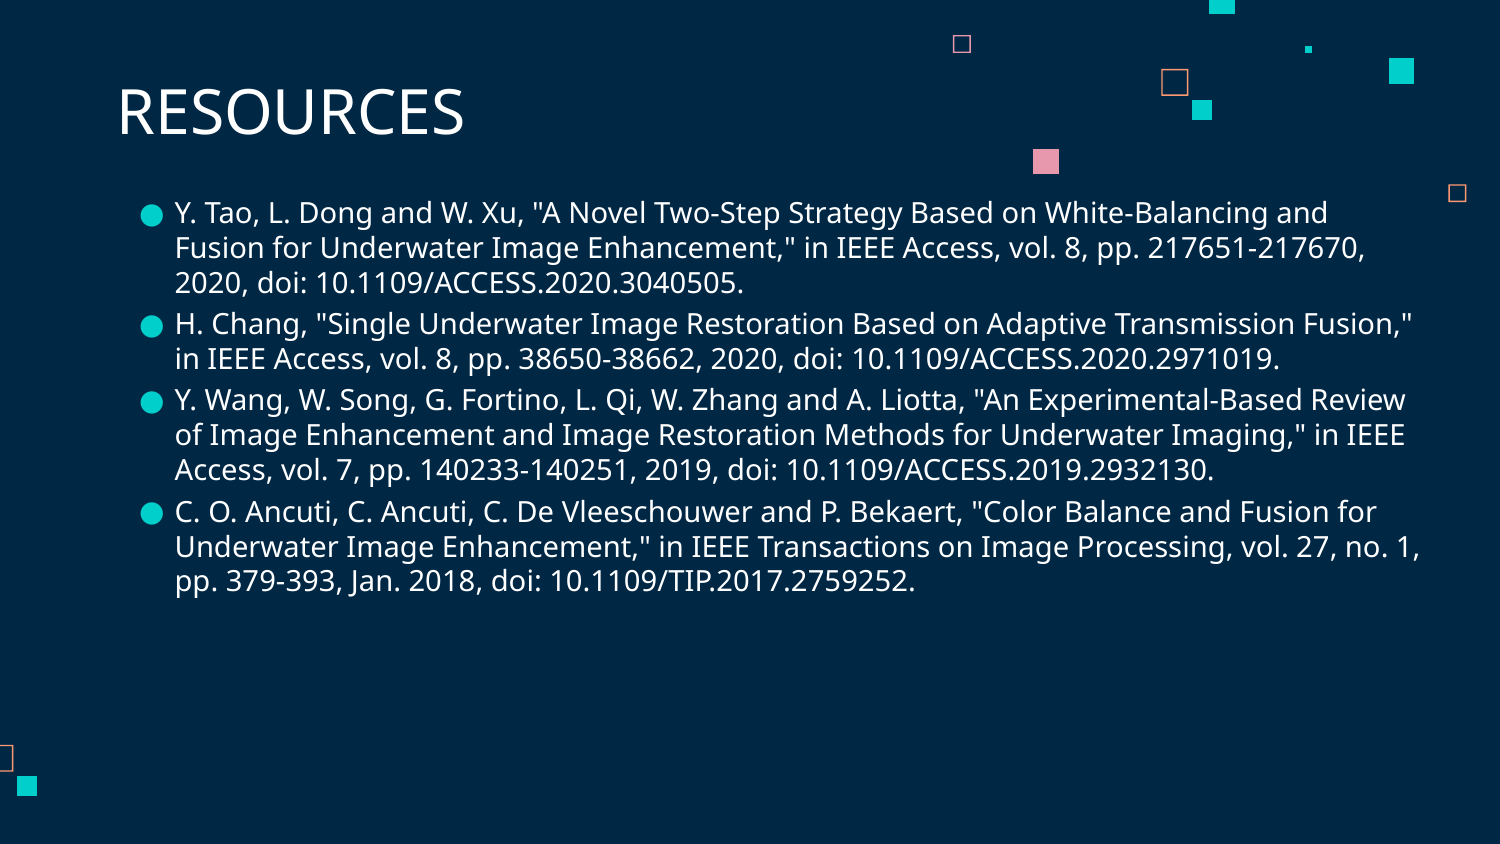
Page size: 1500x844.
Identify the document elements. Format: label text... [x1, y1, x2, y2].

list Y. Tao, L. Dong and W. Xu, "A Novel Two-Step Strategy Based on White-Balancing and Fusion for Underwater Image Enhancement," in IEEE Access, vol. 8, pp. 217651-217670, 2020, doi: 10.1109/ACCESS.2020.3040505. H. Chang, "Single Underwater Image Restoration Based on Adaptive Transmission Fusion," in IEEE Access, vol. 8, pp. 38650-38662, 2020, doi: 10.1109/ACCESS.2020.2971019. Y. Wang, W. Song, G. Fortino, L. Qi, W. Zhang and A. Liotta, "An Experimental-Based Review of Image Enhancement and Image Restoration Methods for Underwater Imaging," in IEEE Access, vol. 7, pp. 140233-140251, 2019, doi: 10.1109/ACCESS.2019.2932130. C. O. Ancuti, C. Ancuti, C. De Vleeschouwer and P. Bekaert, "Color Balance and Fusion for Underwater Image Enhancement," in IEEE Transactions on Image Processing, vol. 27, no. 1, pp. 379-393, Jan. 2018, doi: 10.1109/TIP.2017.2759252. [120, 179, 1440, 801]
title RESOURCES [101, 67, 878, 163]
